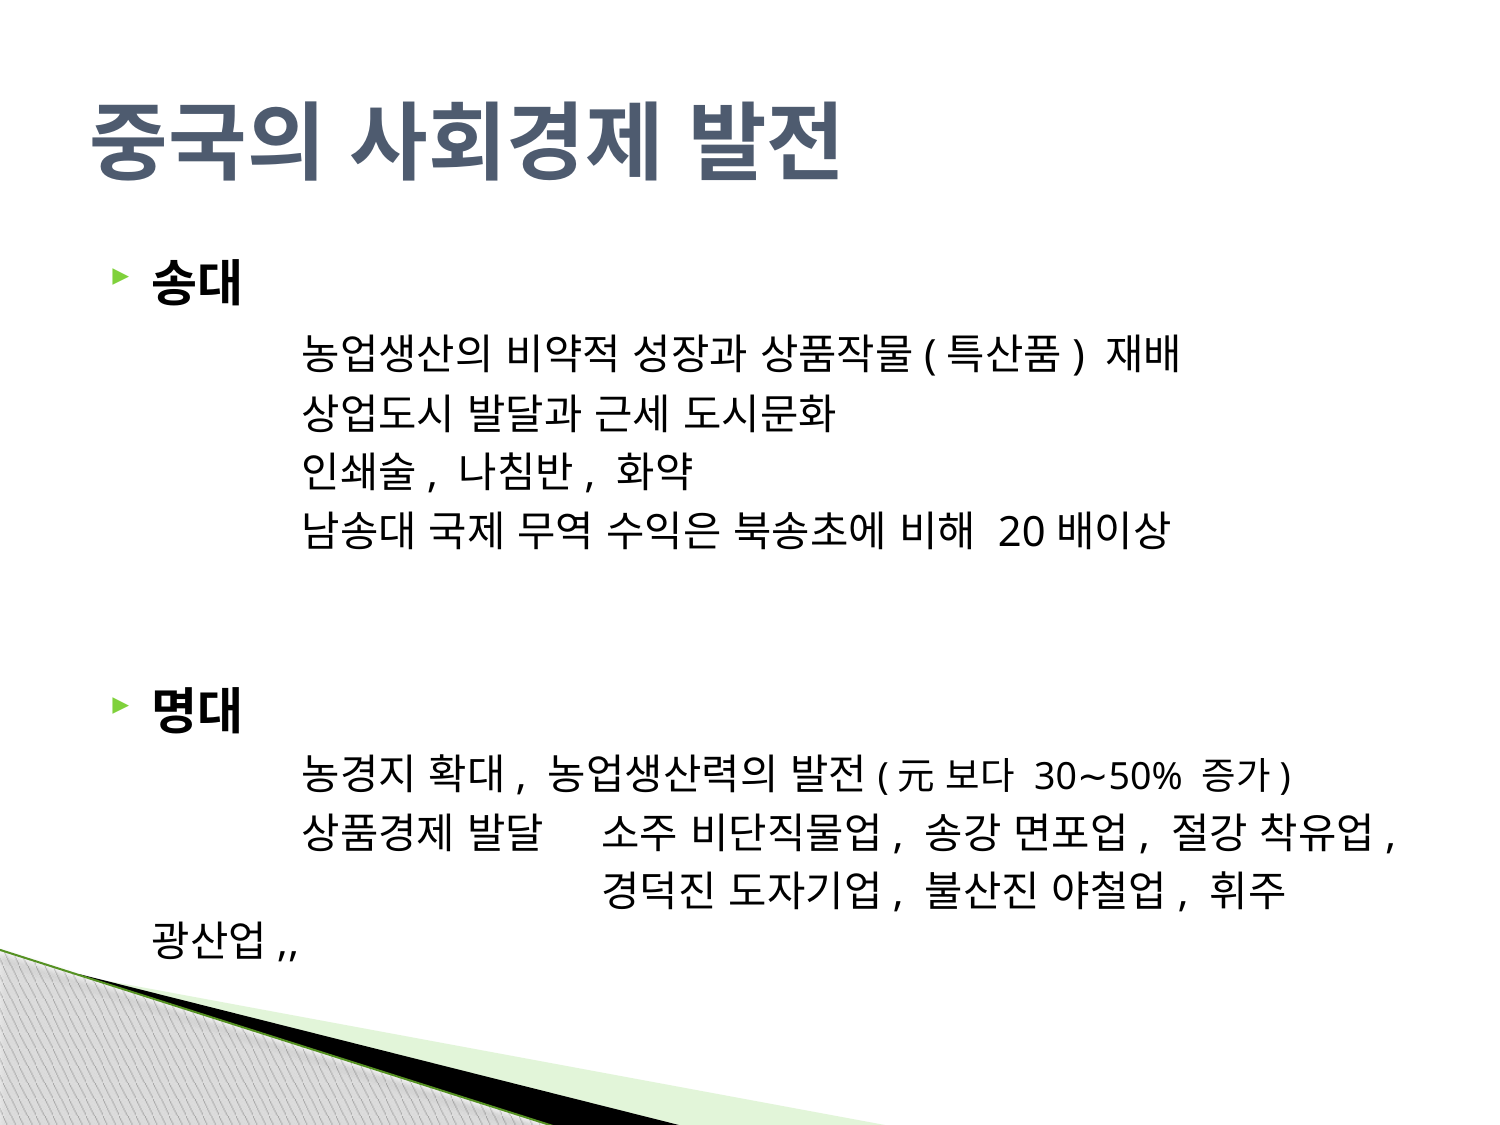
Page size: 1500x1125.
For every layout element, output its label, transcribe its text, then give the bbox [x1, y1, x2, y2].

list 송대 농업생산의 비약적 성장과 상품작물(특산품) 재배 상업도시 발달과 근세 도시문화 인쇄술, 나침반, 화약 남송대 국제 무역 수익은 북송초에 비해 20배이상 명대 농경지 확대, 농업생산력의 발전(元 보다 30∼50% 증가) 상품경제 발달 소주 비단직물업, 송강 면포업, 절강 착유업, 경덕진 도자기업, 불산진 야철업, 휘주 광산업,, [76, 243, 1427, 986]
title 중국의 사회경제 발전 [75, 45, 1425, 233]
